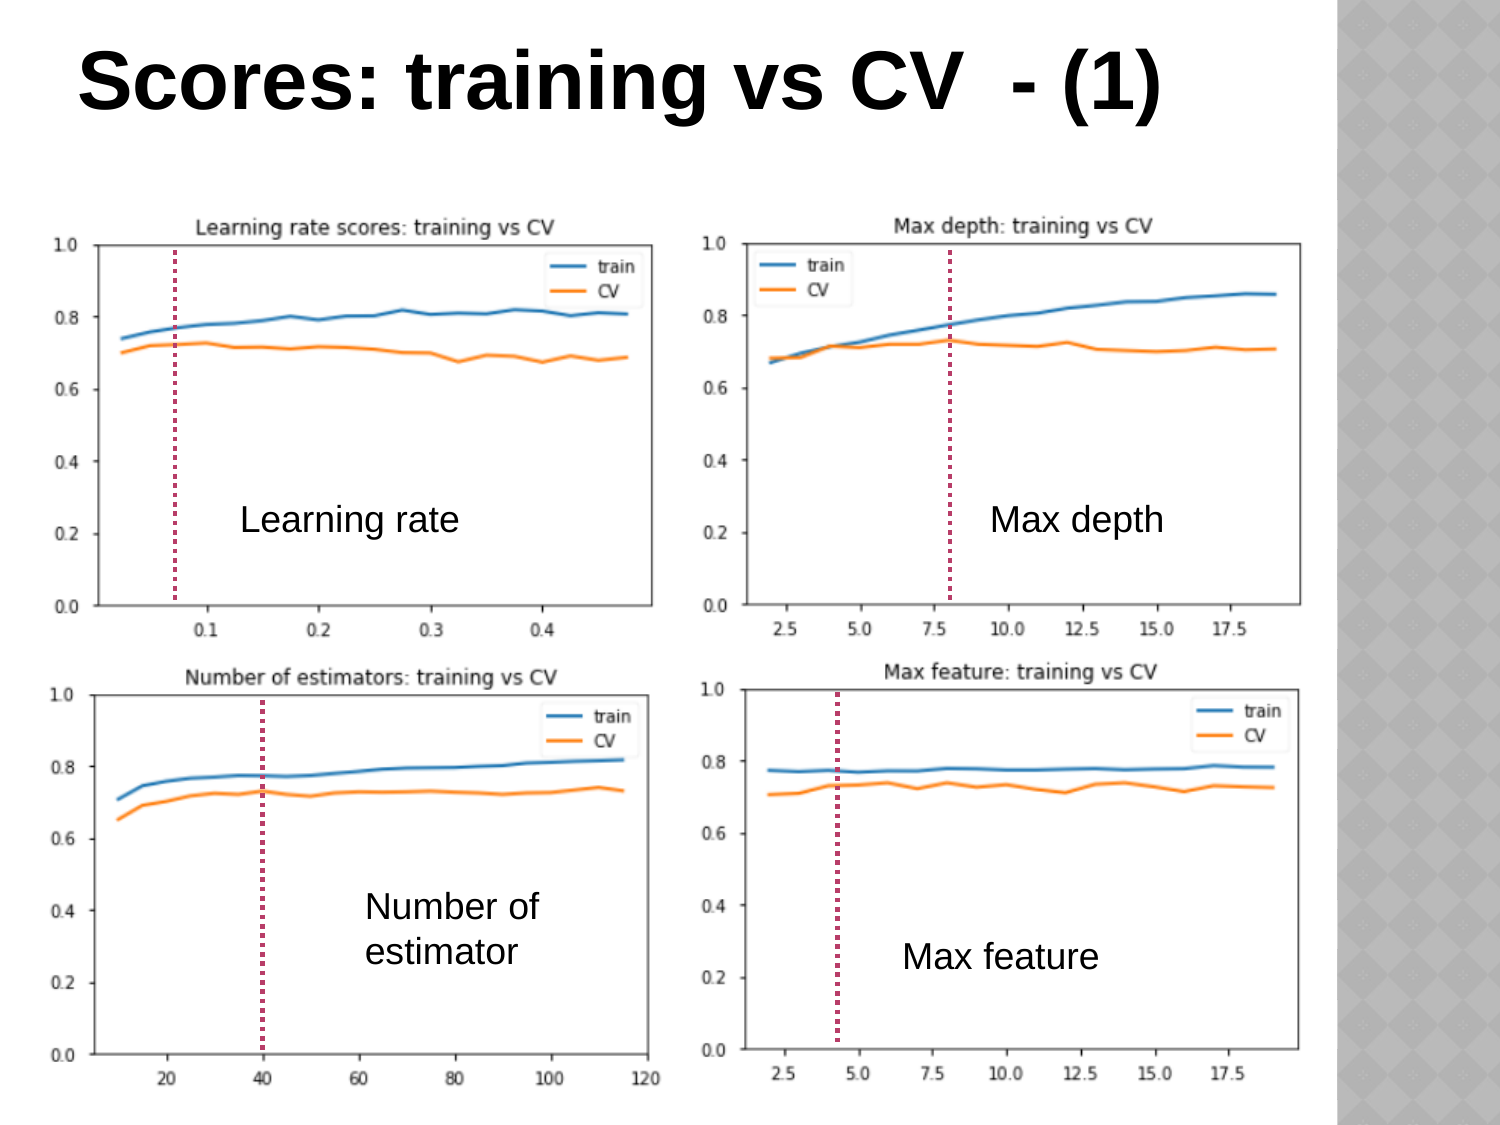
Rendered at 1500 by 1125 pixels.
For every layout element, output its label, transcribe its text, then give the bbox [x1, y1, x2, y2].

picture [24, 199, 1330, 1104]
picture [36, 199, 671, 648]
text_box Scores: training vs CV - (1) [62, 18, 1263, 134]
